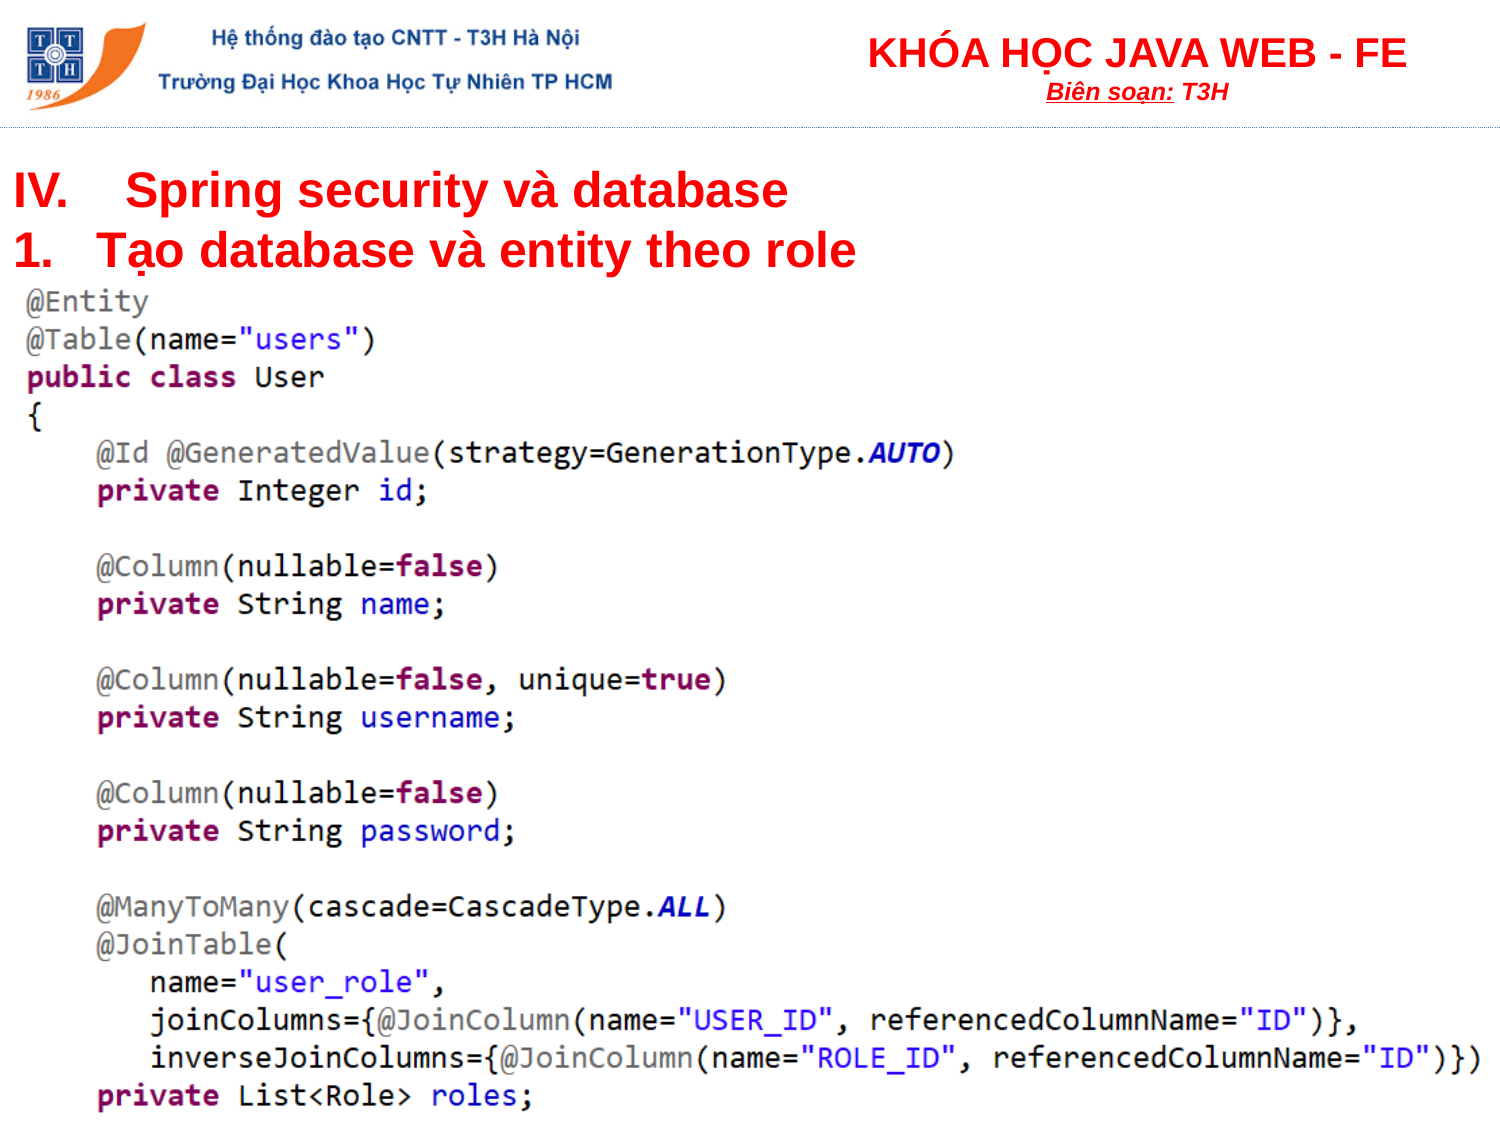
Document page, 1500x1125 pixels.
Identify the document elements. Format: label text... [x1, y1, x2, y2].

text_box KHÓA HỌC JAVA WEB - FE Biên soạn: T3H [787, 2, 1488, 127]
picture [3, 1, 642, 127]
text_box IV. Spring security và database 1. Tạo database và entity theo role [0, 149, 1500, 285]
picture [24, 285, 1488, 1122]
